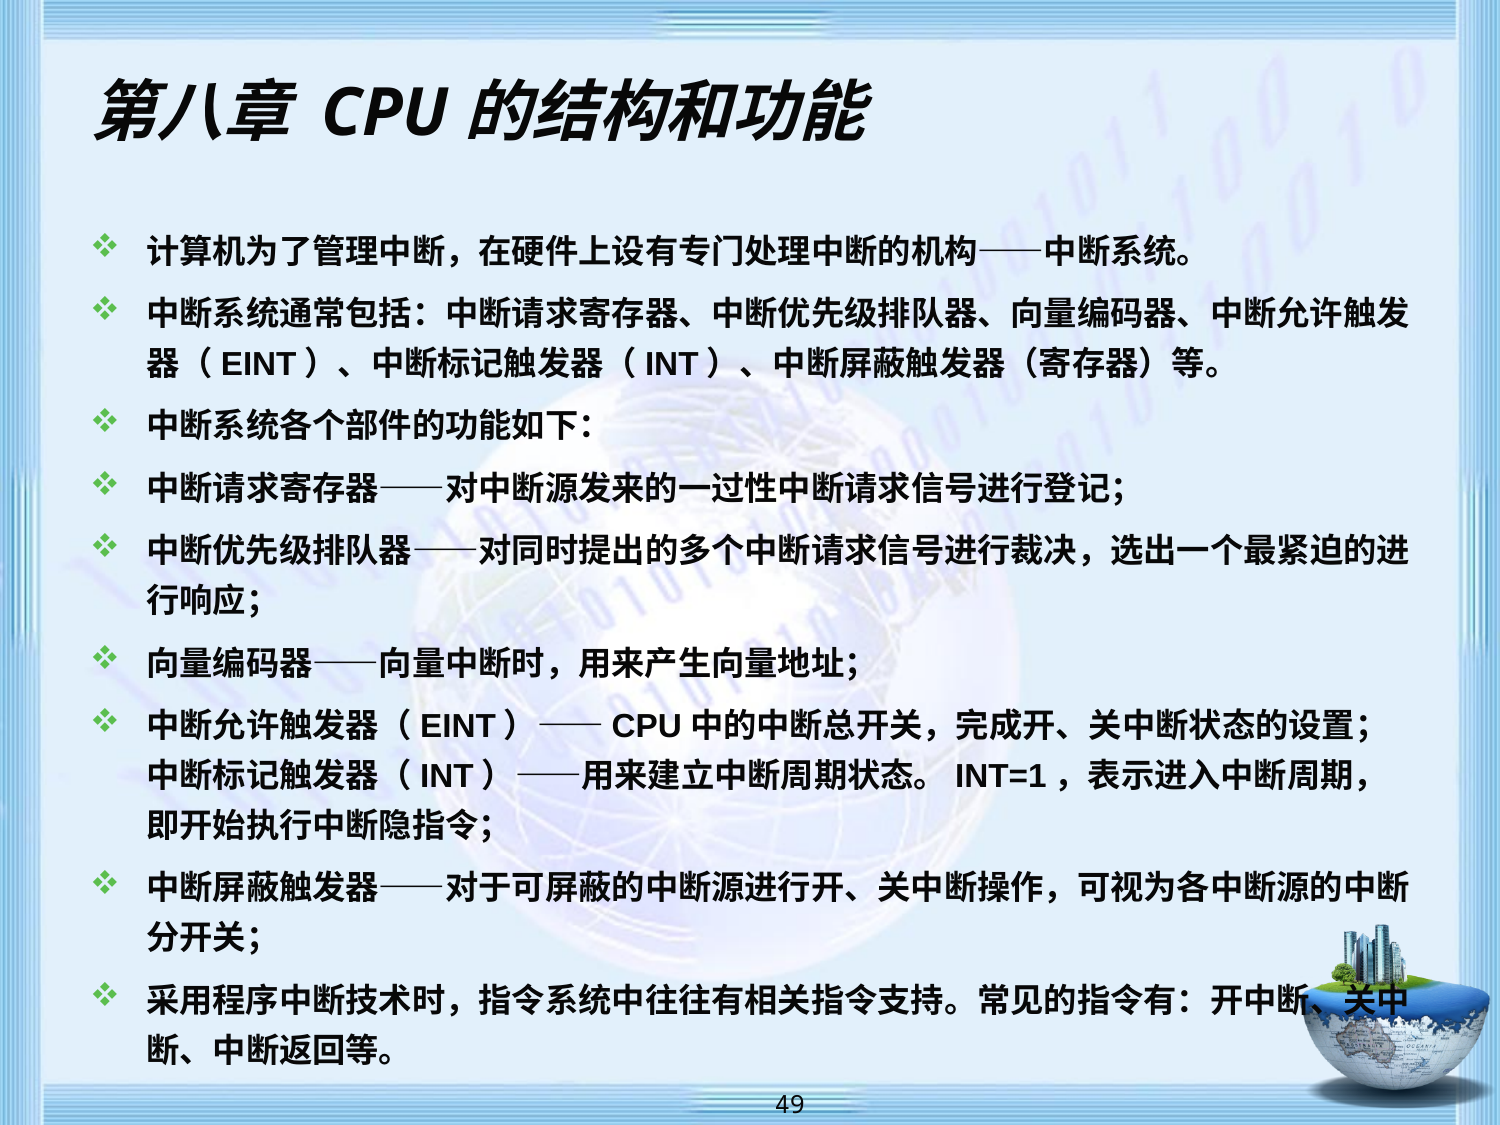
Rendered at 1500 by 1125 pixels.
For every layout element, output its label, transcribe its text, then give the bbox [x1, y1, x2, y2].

footer 49 [512, 1072, 988, 1113]
title 第八章 CPU的结构和功能 [75, 37, 1425, 180]
picture [0, 0, 1500, 1125]
list 计算机为了管理中断，在硬件上设有专门处理中断的机构——中断系统。 中断系统通常包括：中断请求寄存器、中断优先级排队器、向量编码器、中断允许触发器（EINT）、中断标记触发器（INT）、中断屏蔽触发器（寄存器）等。 中断系统各个部件的功能如下： 中断请求寄存器——对中断源发来的一过性中断请求信号进行登记； 中断优先级排队器——对同时提出的多个中断请求信号进行裁决，选出一个最紧迫的进行响应； 向量编码器——向量中断时，用来产生向量地址； 中断允许触发器（EINT）——CPU中的中断总开关，完成开、关中断状态的设置；中断标记触发器（INT）——用来建立中断周期状态。INT=1，表示进入中断周期，即开始执行中断隐指令； 中断屏蔽触发器——对于可屏蔽的中断源进行开、关中断操作，可视为各中断源的中断分开关； 采用程序中断技术时，指令系统中往往有相关指令支持。常见的指令有：开中断、关中断、中断返回等。 [75, 212, 1425, 1038]
